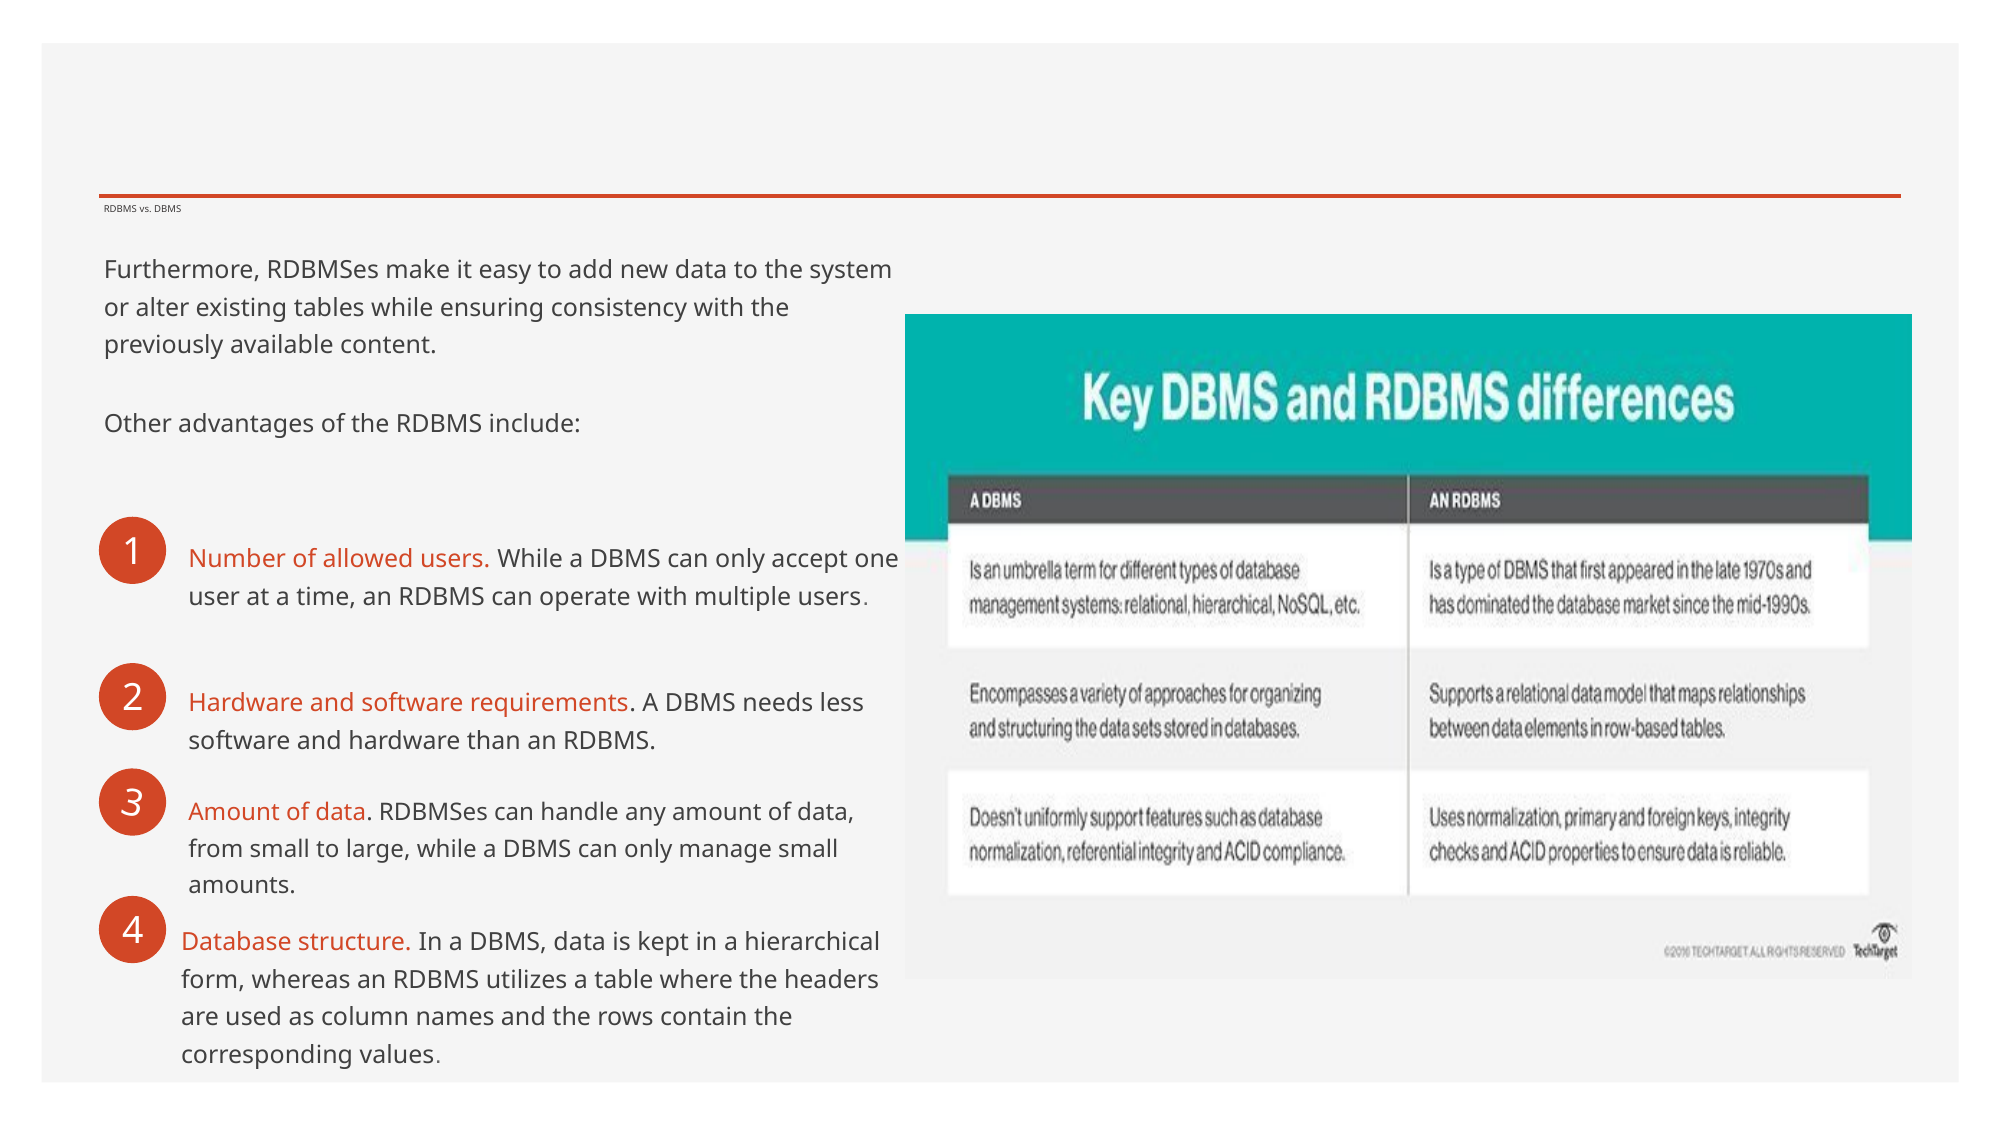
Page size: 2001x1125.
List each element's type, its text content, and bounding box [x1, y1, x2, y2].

title RDBMS vs. DBMS [88, 194, 1217, 233]
text_box Hardware and software requirements. A DBMS needs less software and hardware than an RDBMS. [173, 671, 904, 781]
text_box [87, 663, 179, 731]
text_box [87, 516, 179, 584]
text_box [87, 768, 179, 836]
text_box Amount of data. RDBMSes can handle any amount of data, from small to large, while a DBMS can only manage small amounts. [173, 781, 904, 907]
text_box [87, 895, 179, 964]
text_box Furthermore, RDBMSes make it easy to add new data to the system or alter existing tables while ensuring consistency with the previously available content. Other advantages of the RDBMS include: [88, 238, 928, 527]
text_box Number of allowed users. While a DBMS can only accept one user at a time, an RDBMS can operate with multiple users. [173, 527, 904, 626]
picture [904, 314, 1912, 979]
text_box Database structure. In a DBMS, data is kept in a hierarchical form, whereas an RDBMS utilizes a table where the headers are used as column names and the rows contain the corresponding values. [166, 910, 905, 1107]
